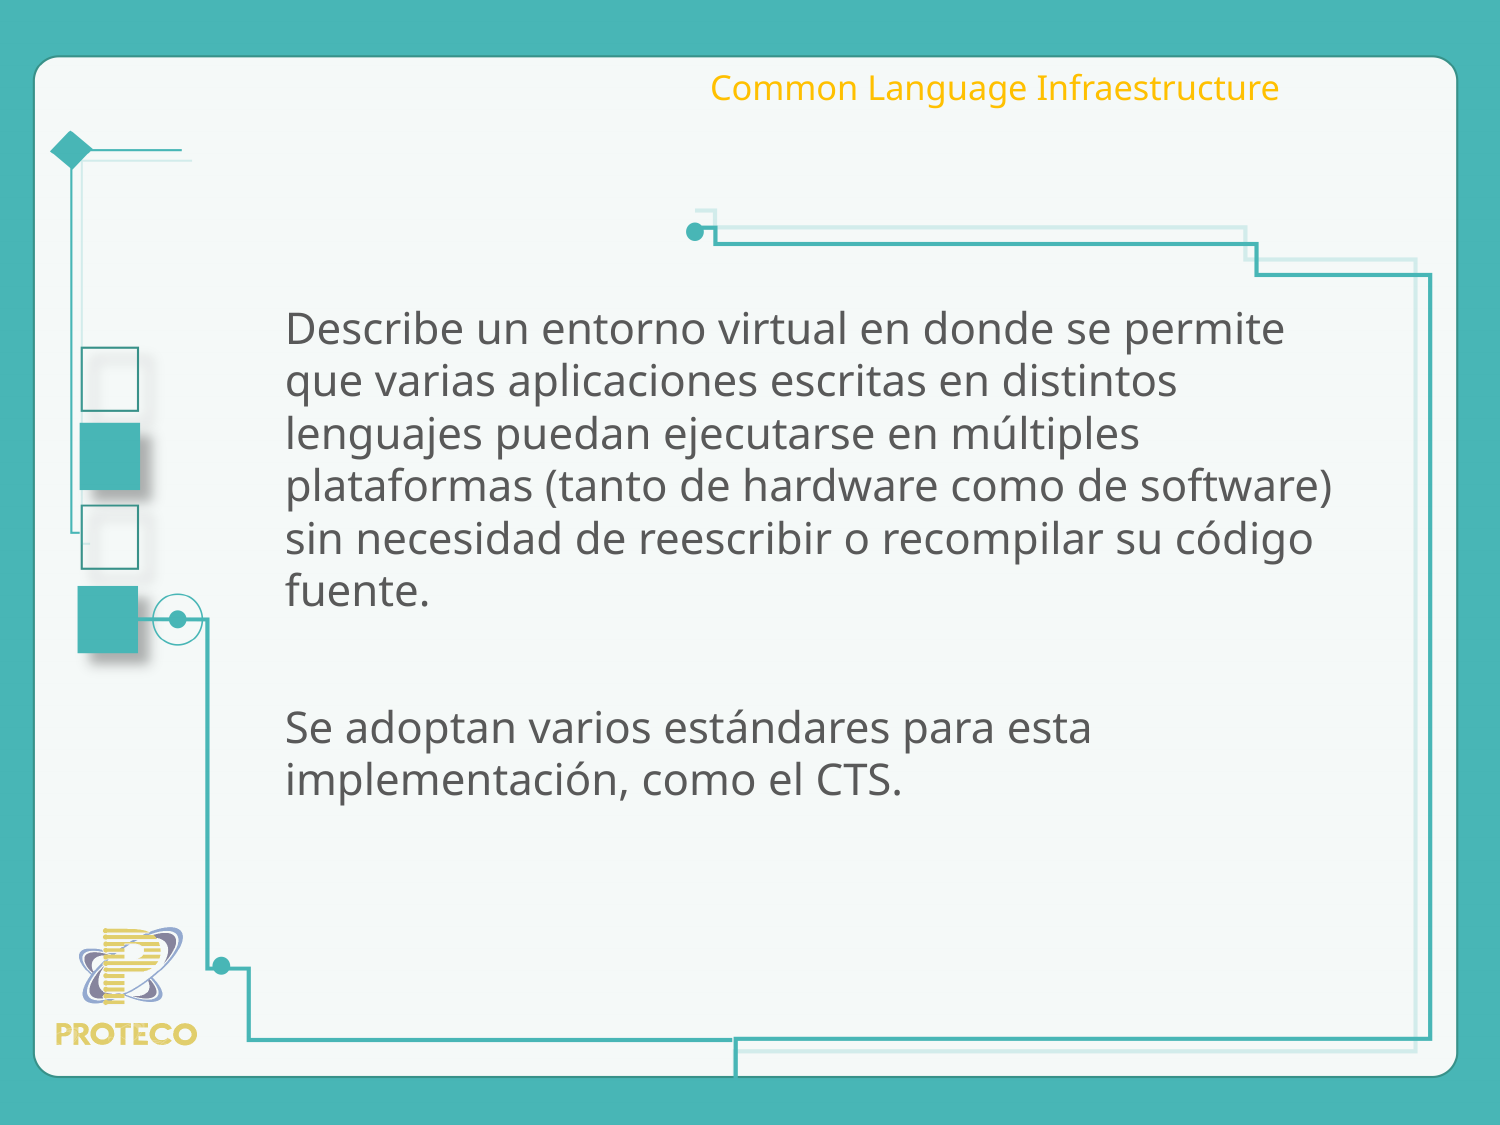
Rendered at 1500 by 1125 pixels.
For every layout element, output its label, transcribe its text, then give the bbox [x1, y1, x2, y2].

picture [0, 0, 1500, 1125]
text_box Common Language Infraestructure [403, 58, 1295, 157]
text_box Describe un entorno virtual en donde se permite que varias aplicaciones escritas en distintos lenguajes puedan ejecutarse en múltiples plataformas (tanto de hardware como de software) sin necesidad de reescribir o recompilar su código fuente. Se adoptan varios estándares para esta implementación, como el CTS. [270, 293, 1382, 1023]
